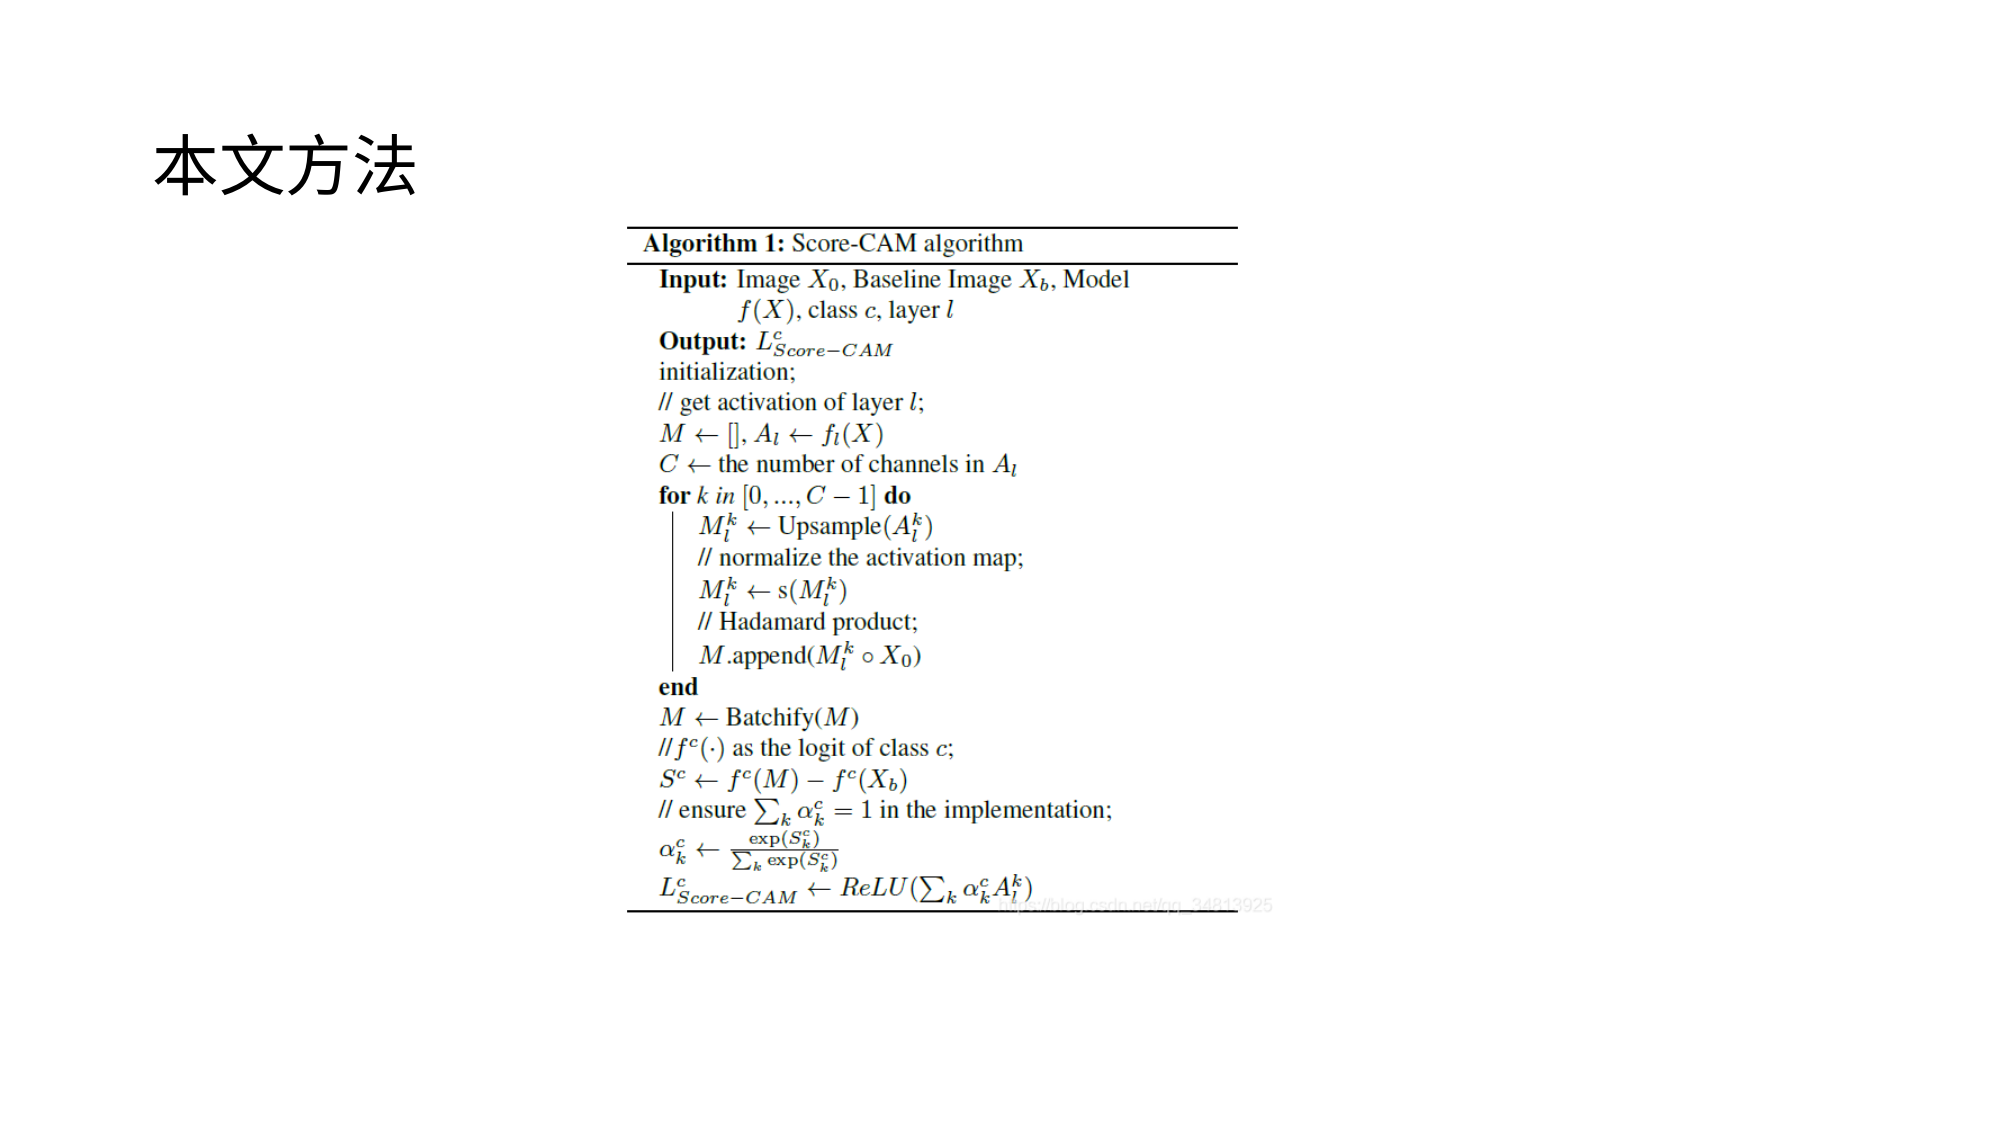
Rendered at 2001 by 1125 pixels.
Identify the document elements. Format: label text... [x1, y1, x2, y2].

title 本文方法 [137, 59, 1863, 278]
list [617, 211, 1283, 926]
